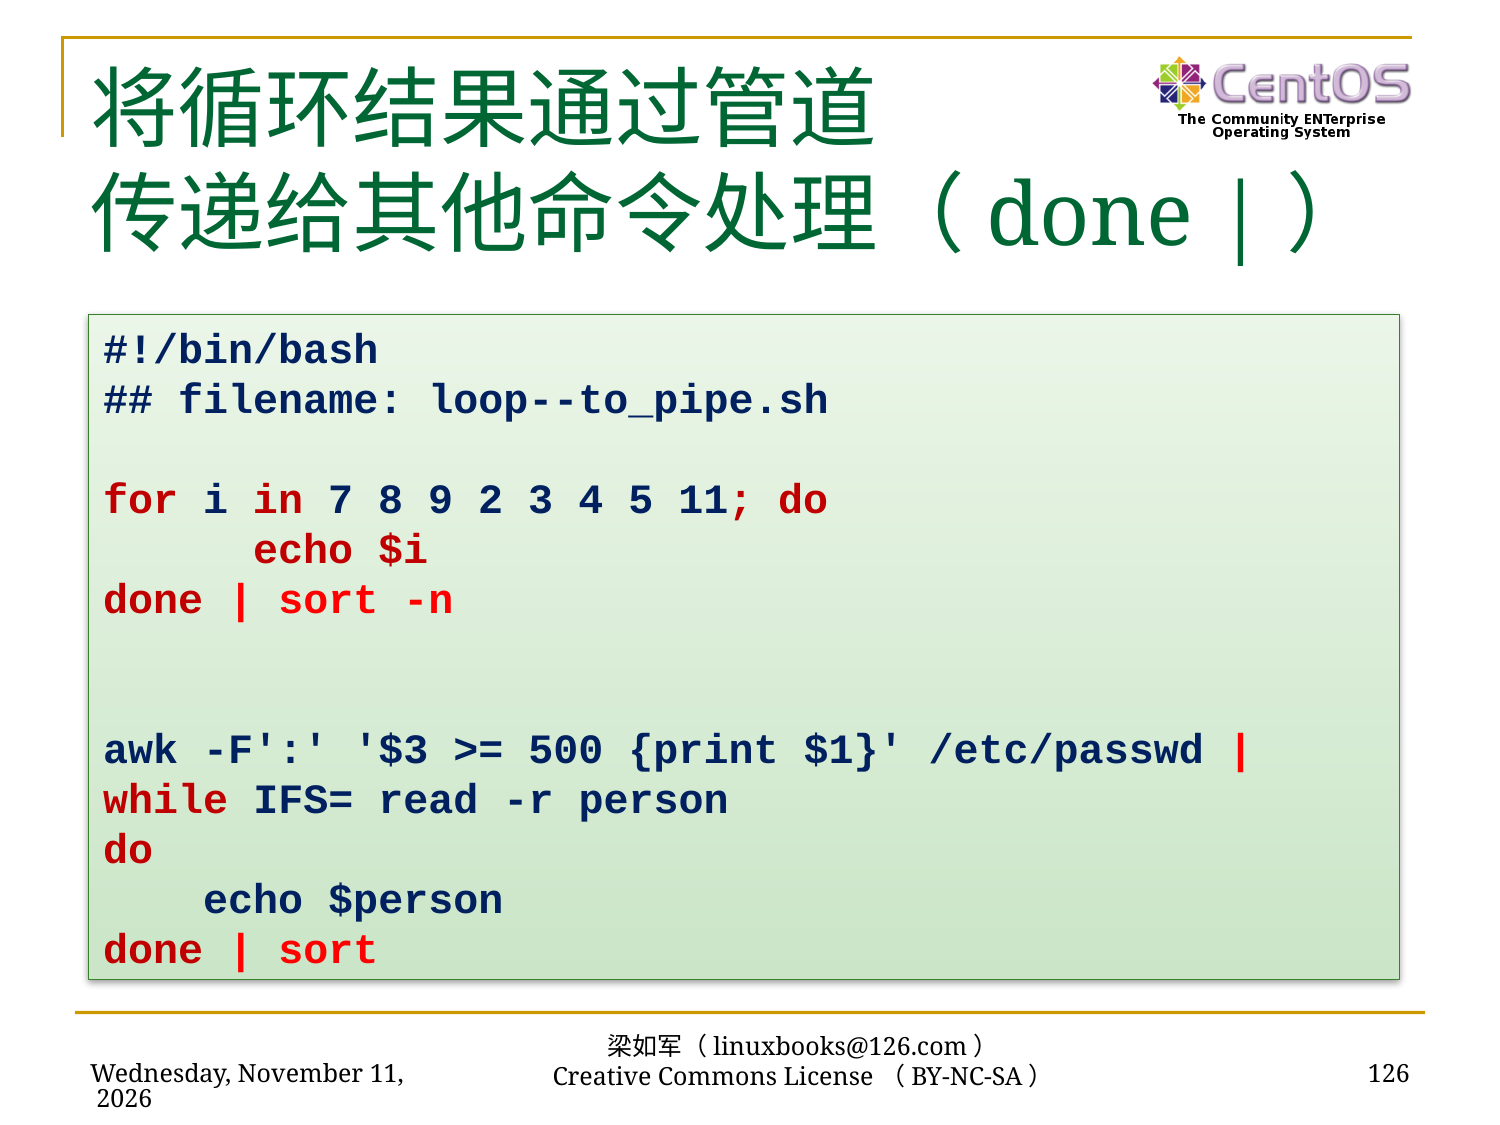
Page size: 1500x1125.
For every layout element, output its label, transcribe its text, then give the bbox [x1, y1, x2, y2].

text_box #!/bin/bash ## filename: loop--to_pipe.sh for i in 7 8 9 2 3 4 5 11; do echo $i done | sort -n awk -F':' '$3 >= 500 {print $1}' /etc/passwd | while IFS= read -r person do echo $person done | sort [88, 314, 1400, 980]
title 将循环结果通过管道 传递给其他命令处理（done |） [74, 45, 1426, 233]
footer 梁如军（linuxbooks@126.com） Creative Commons License（BY-NC-SA） [359, 1022, 1247, 1099]
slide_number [74, 1023, 426, 1100]
slide_number 126 [1074, 1023, 1426, 1100]
